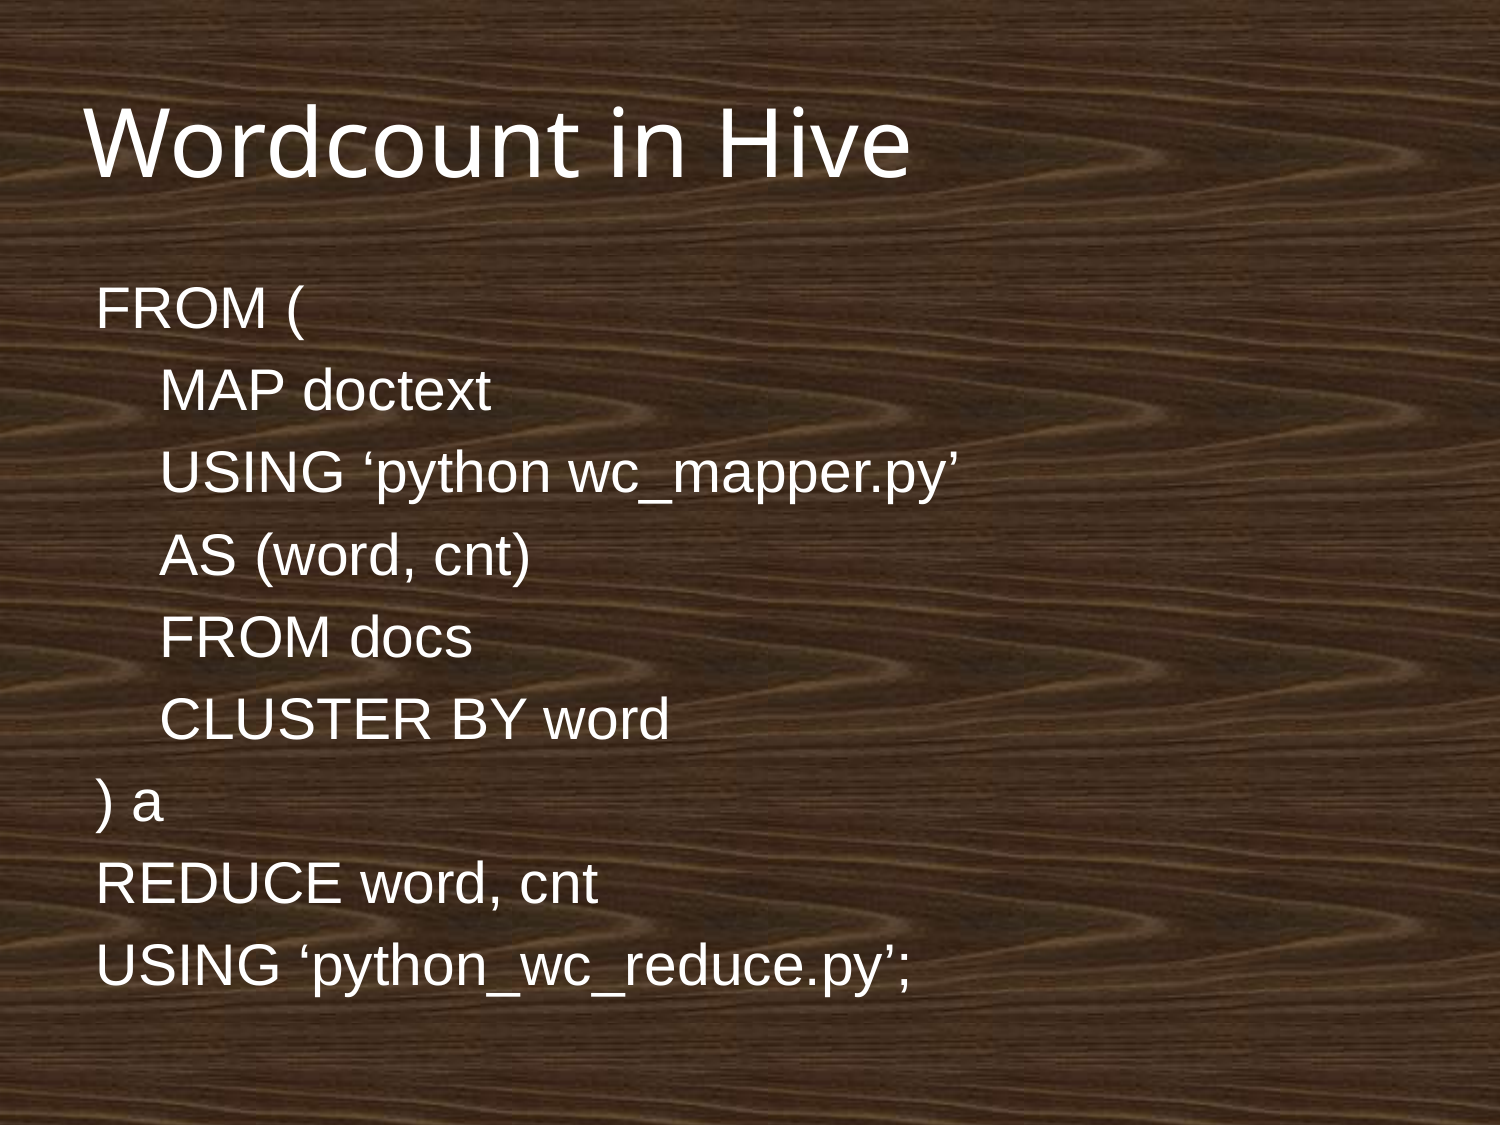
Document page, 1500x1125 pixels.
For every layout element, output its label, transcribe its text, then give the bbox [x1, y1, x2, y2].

title Wordcount in Hive [75, 45, 1300, 233]
picture [0, 0, 1500, 1125]
list FROM ( MAP doctext USING ‘python wc_mapper.py’ AS (word, cnt) FROM docs CLUSTER BY word ) a REDUCE word, cnt USING ‘python_wc_reduce.py’; [75, 262, 1300, 1005]
